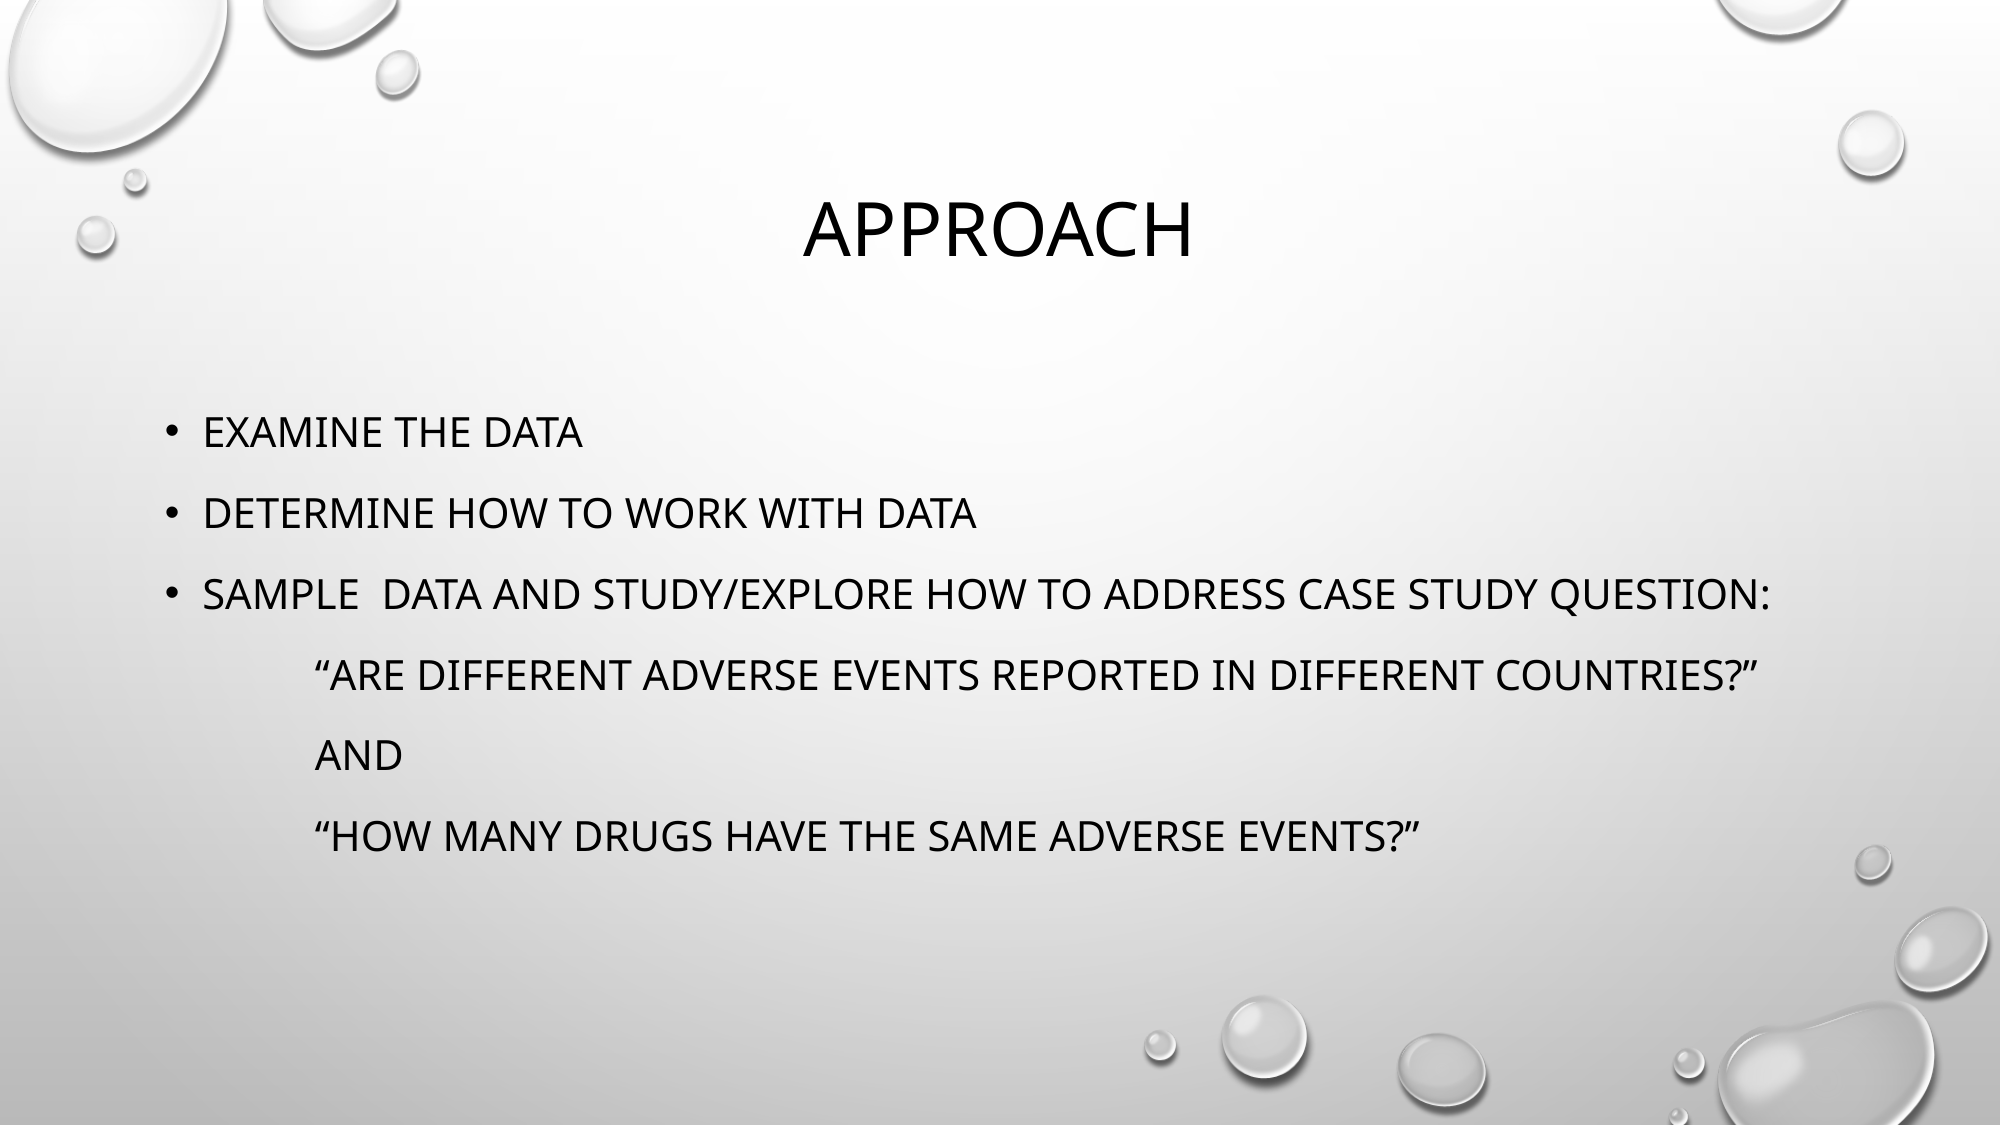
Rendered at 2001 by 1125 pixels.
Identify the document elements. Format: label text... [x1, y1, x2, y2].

picture [0, 0, 2000, 1125]
title Approach [149, 101, 1851, 364]
list Examine the data Determine How to work with DaTA Sample data and study/explore how to address case study question: “Are different adverse events reported in different countries?” and “HOW Many drugs have the same adverse events?” [149, 388, 1850, 950]
